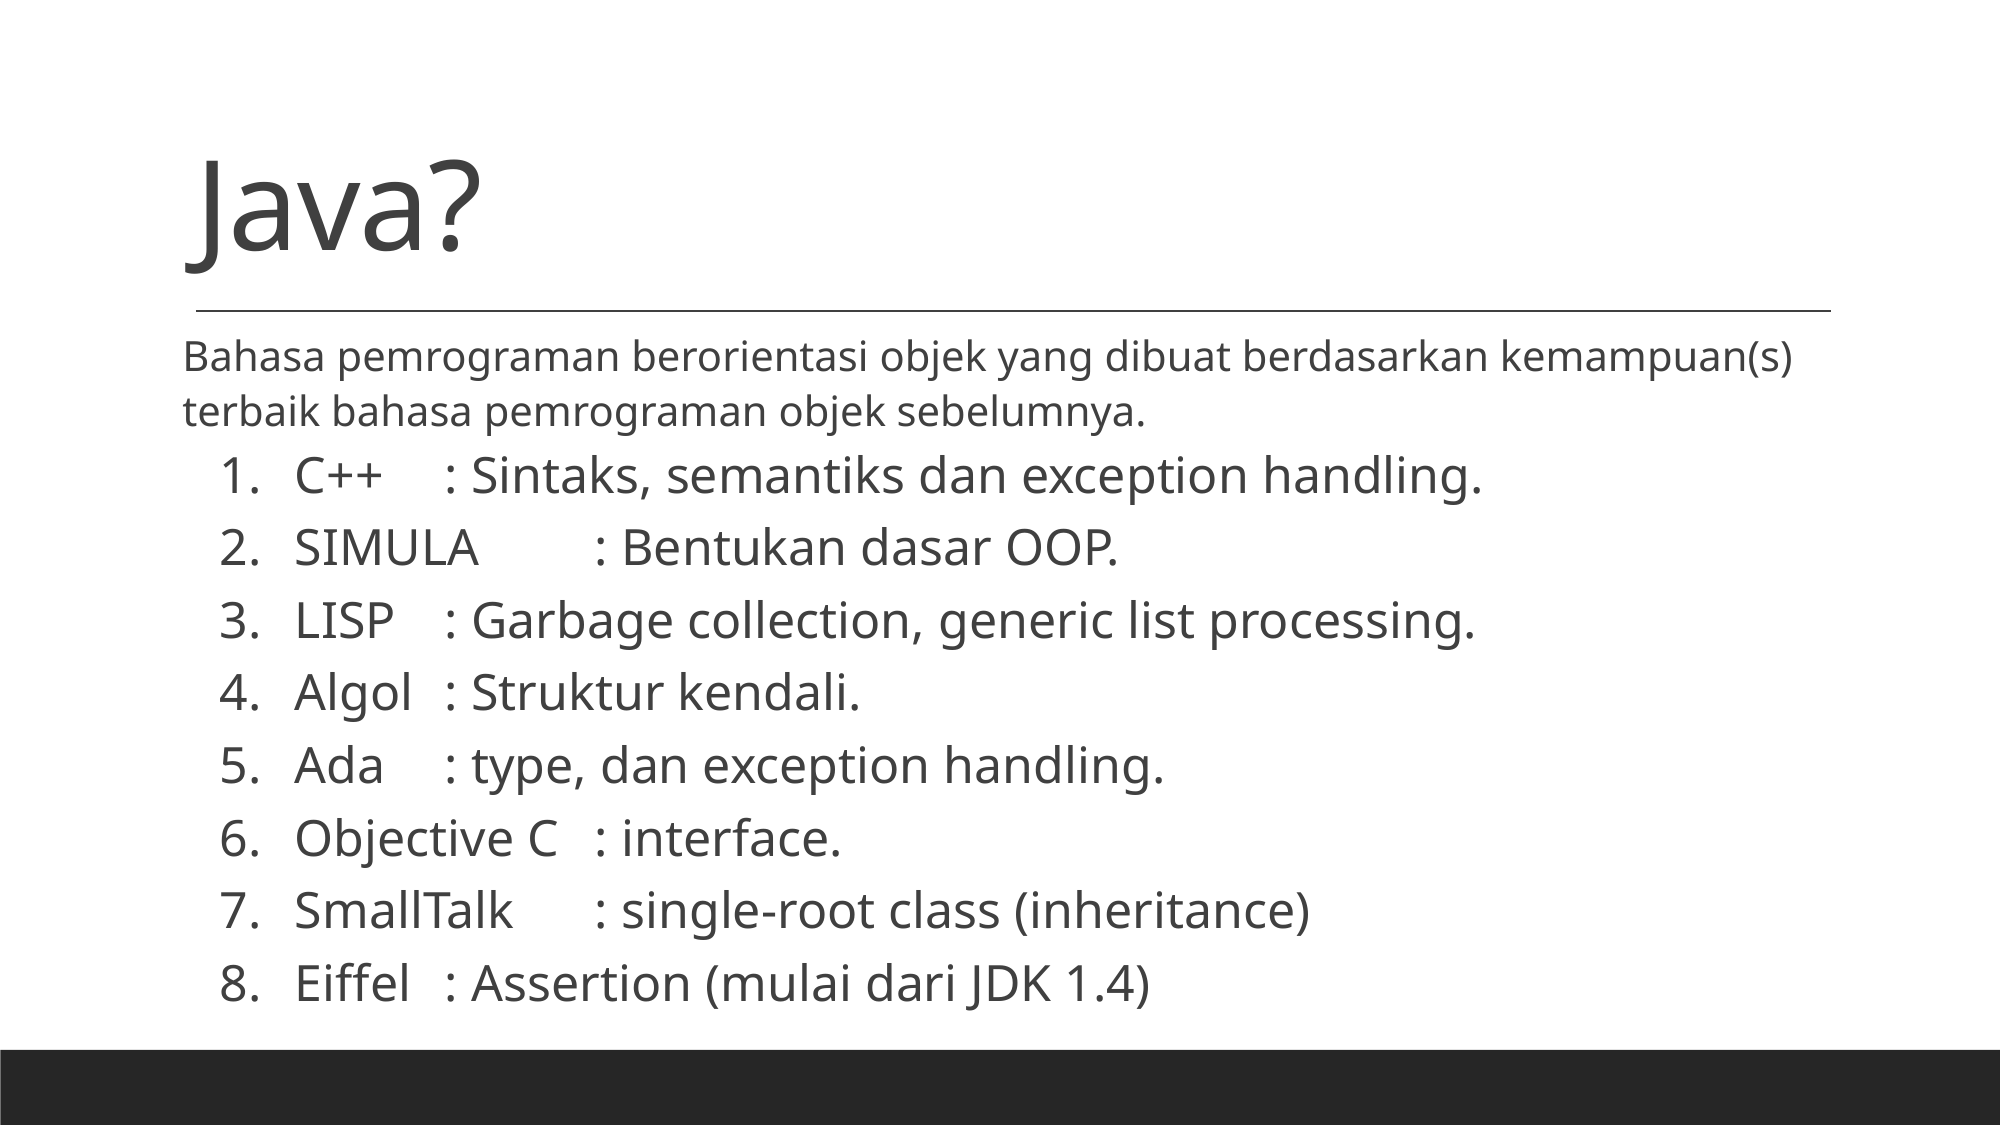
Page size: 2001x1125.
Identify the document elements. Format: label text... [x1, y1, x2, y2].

title Java? [180, 47, 1830, 285]
list Bahasa pemrograman berorientasi objek yang dibuat berdasarkan kemampuan(s) terbaik bahasa pemrograman objek sebelumnya. C++ : Sintaks, semantiks dan exception handling. SIMULA : Bentukan dasar OOP. LISP : Garbage collection, generic list processing. Algol : Struktur kendali. Ada : type, dan exception handling. Objective C : interface. SmallTalk : single-root class (inheritance) Eiffel : Assertion (mulai dari JDK 1.4) [174, 317, 1825, 1038]
